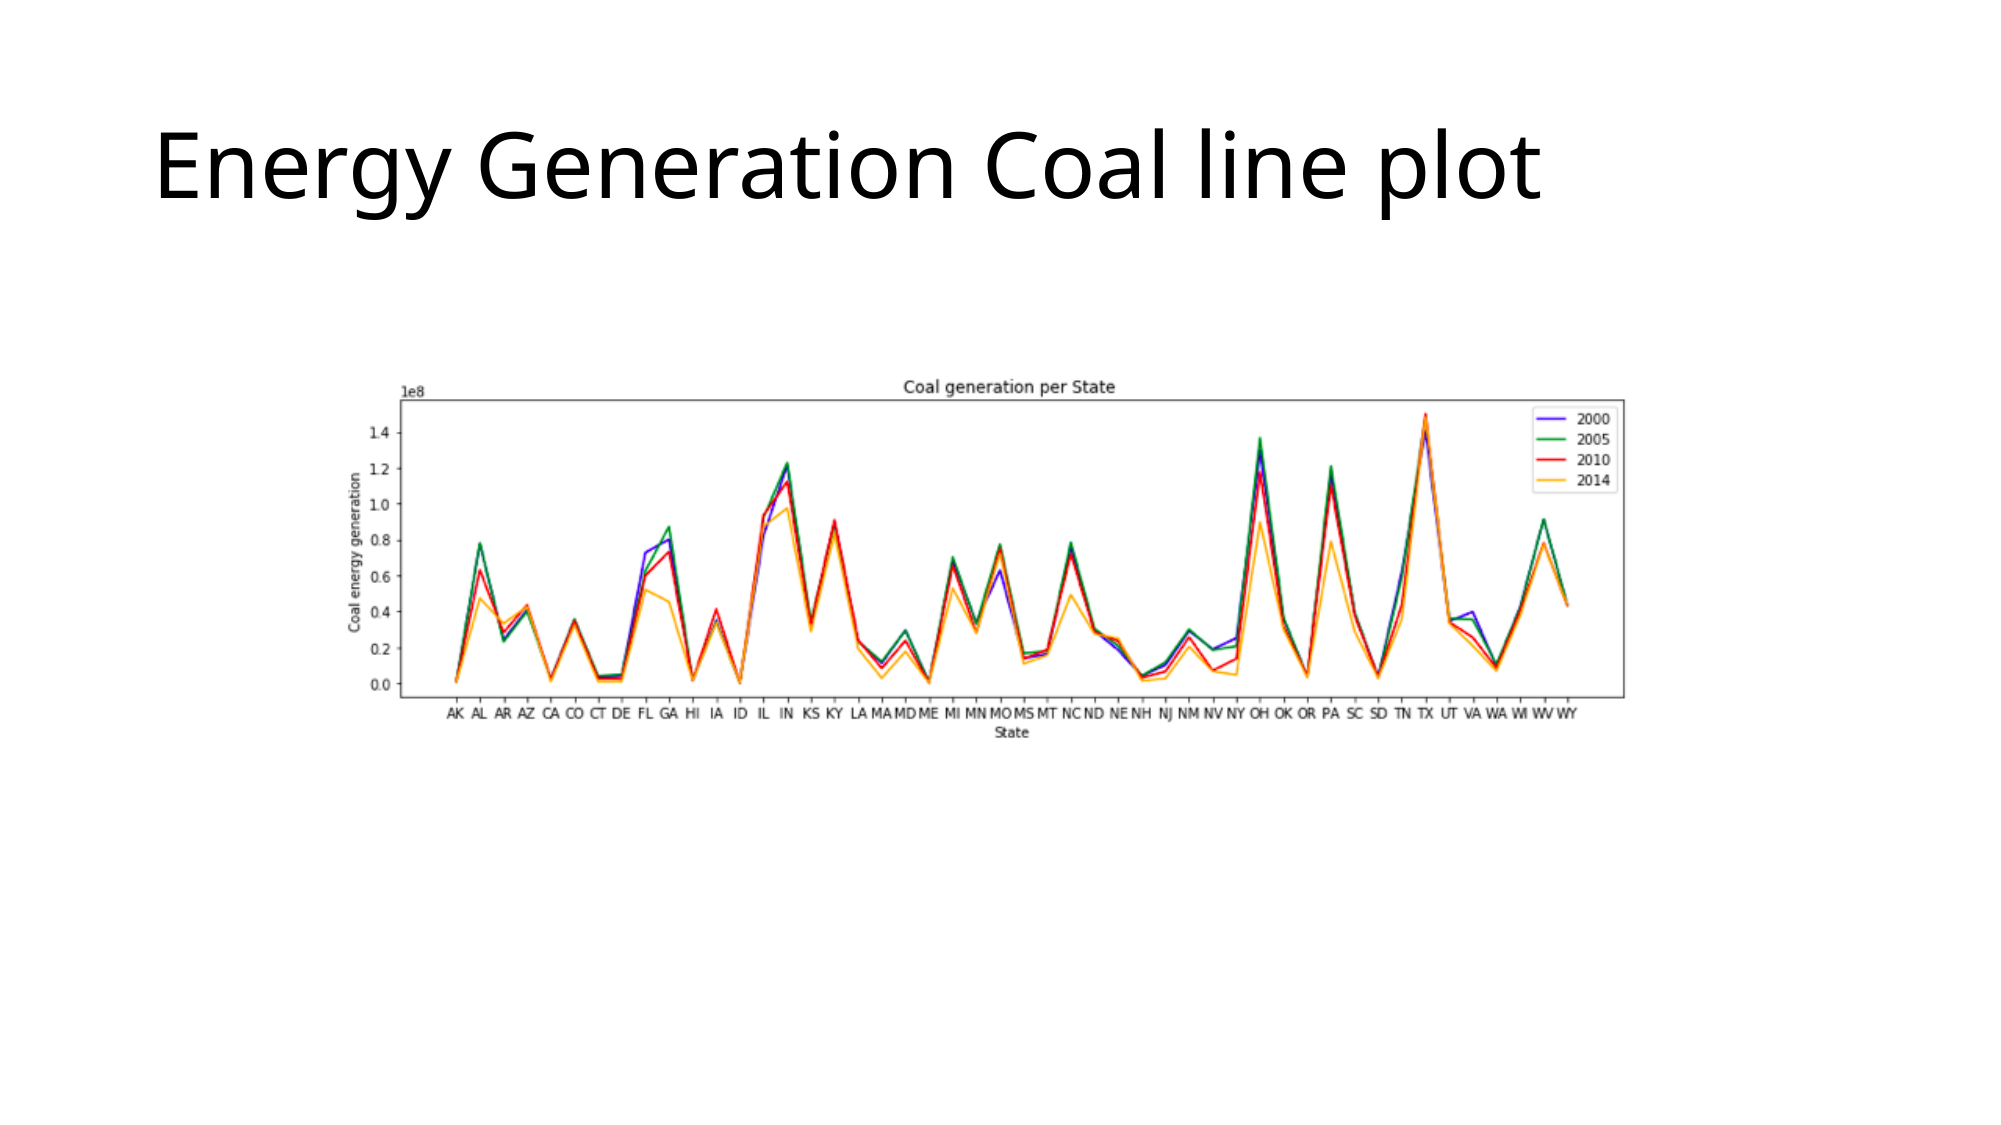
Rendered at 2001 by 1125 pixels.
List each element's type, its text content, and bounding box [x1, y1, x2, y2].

title Energy Generation Coal line plot [137, 59, 1863, 278]
picture [325, 373, 1675, 752]
